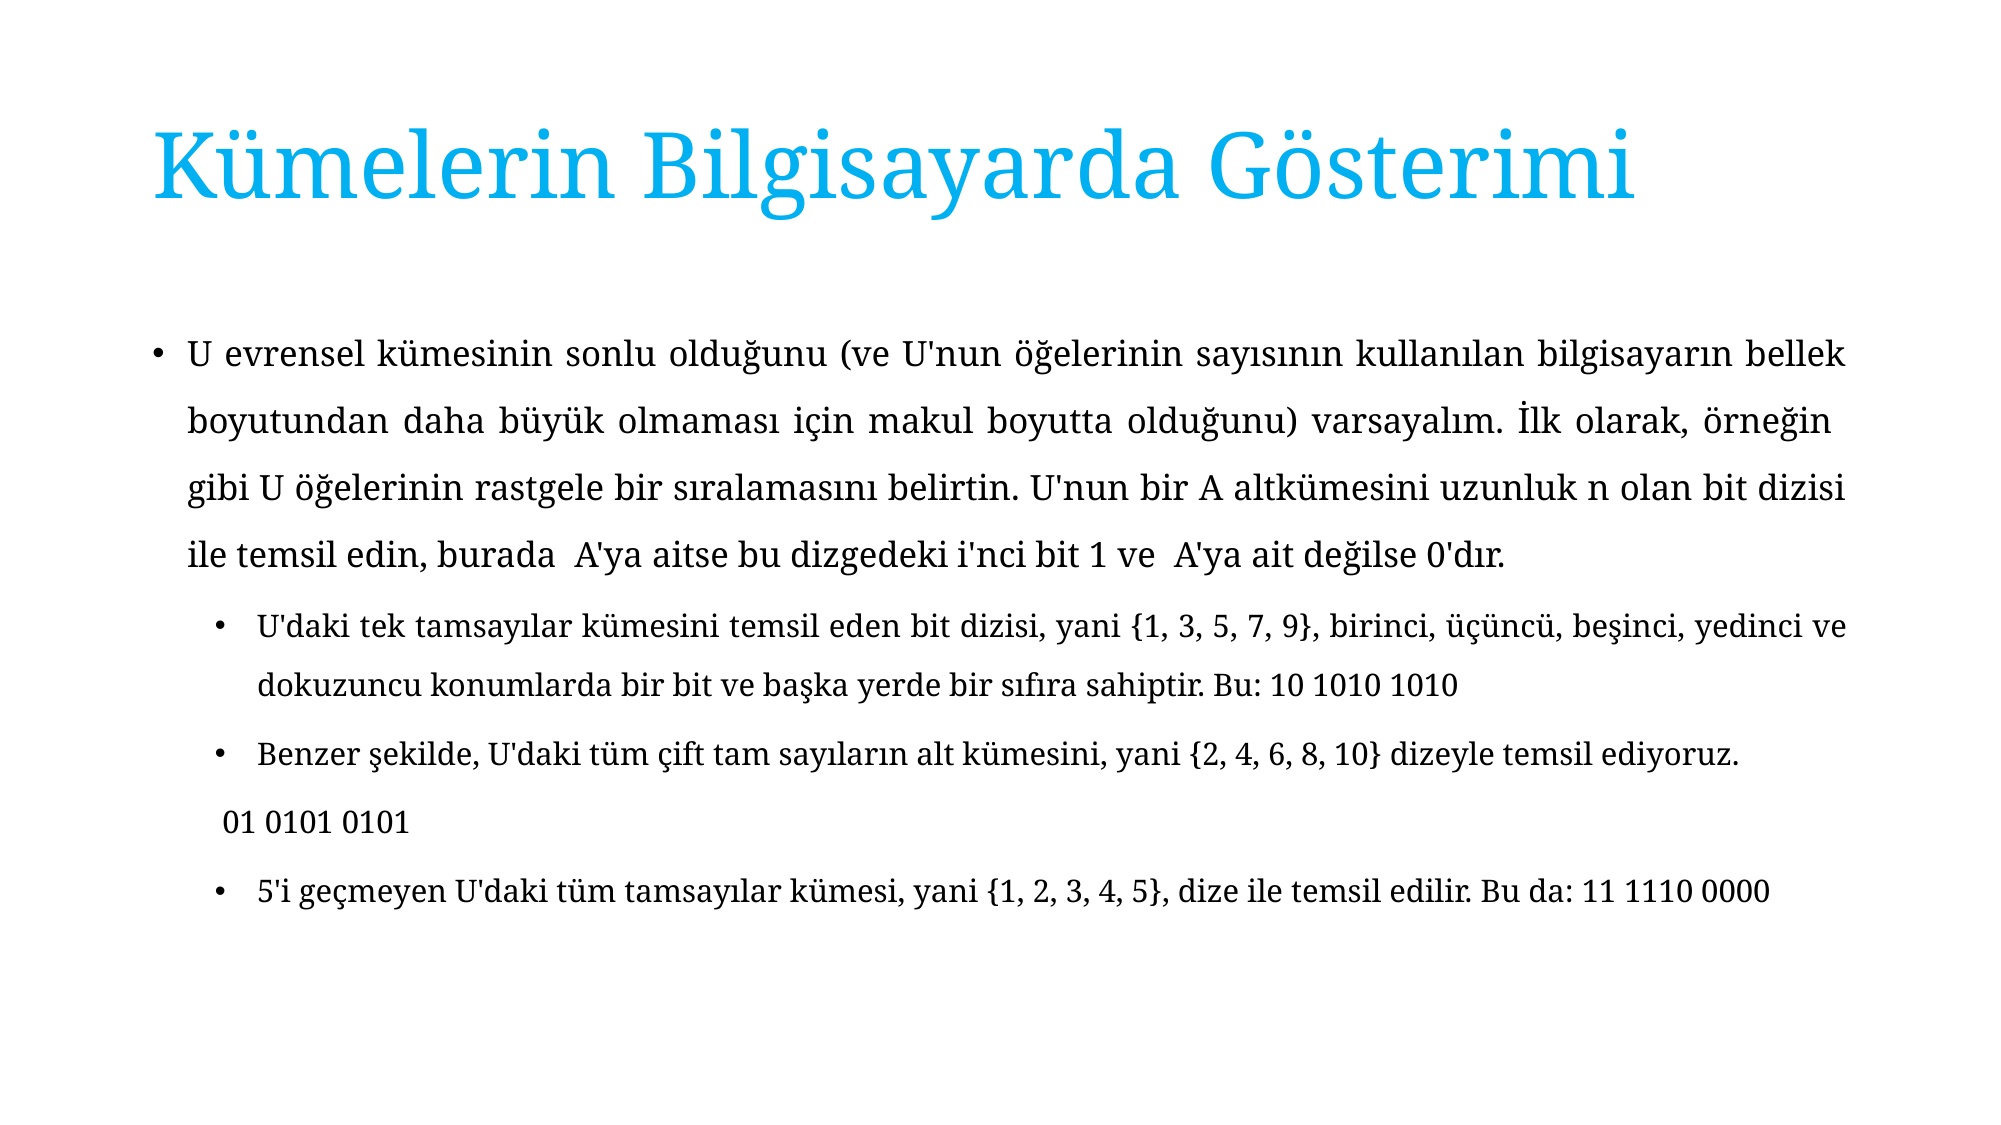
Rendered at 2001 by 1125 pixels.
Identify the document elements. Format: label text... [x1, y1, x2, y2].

title Kümelerin Bilgisayarda Gösterimi [137, 59, 1863, 278]
